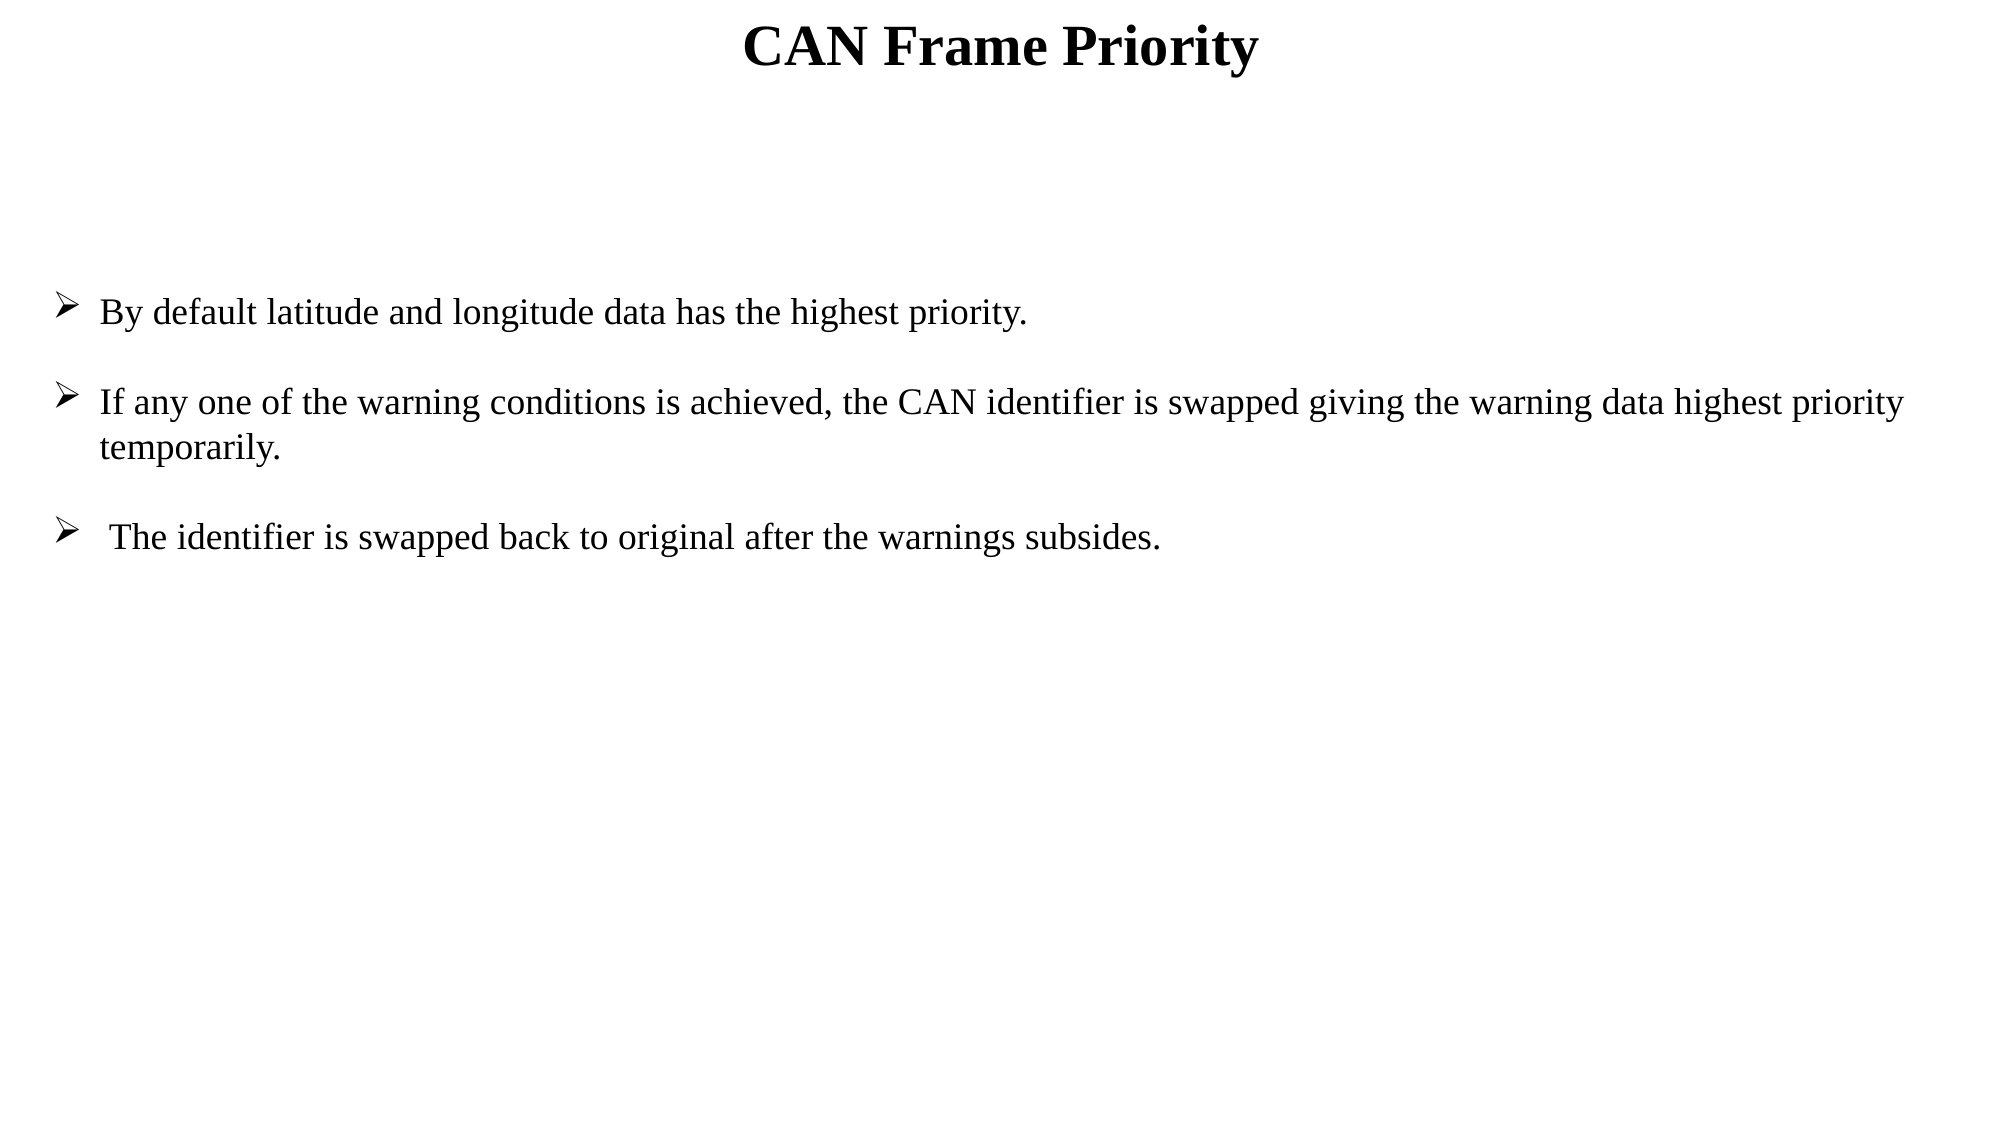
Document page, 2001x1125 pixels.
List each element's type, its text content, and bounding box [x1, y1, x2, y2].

text_box CAN Frame Priority [727, 0, 1286, 85]
text_box By default latitude and longitude data has the highest priority. If any one of the warning conditions is achieved, the CAN identifier is swapped giving the warning data highest priority temporarily. The identifier is swapped back to original after the warnings subsides. [37, 280, 1976, 565]
